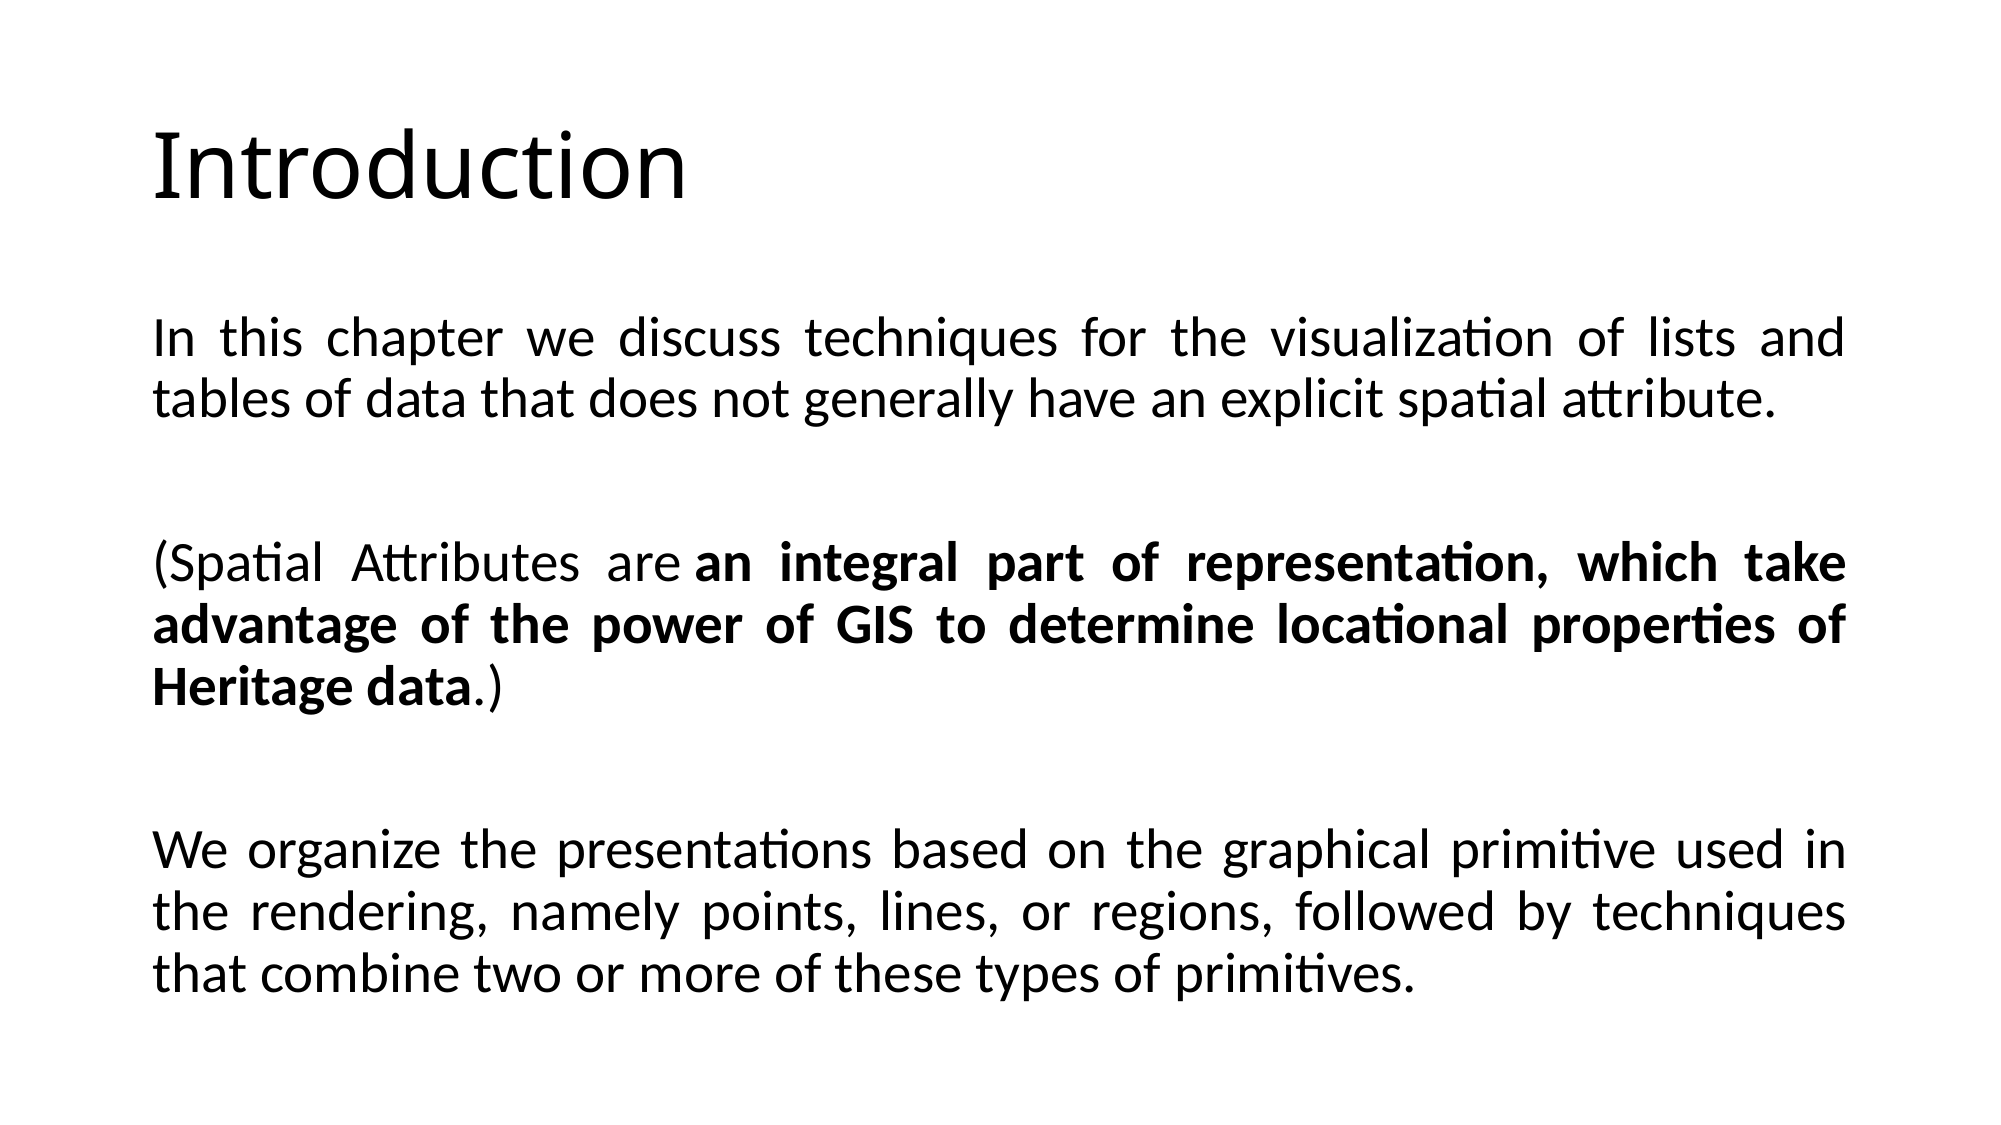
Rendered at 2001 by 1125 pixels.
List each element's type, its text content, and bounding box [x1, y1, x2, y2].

list In this chapter we discuss techniques for the visualization of lists and tables of data that does not generally have an explicit spatial attribute. (Spatial Attributes are an integral part of representation, which take advantage of the power of GIS to determine locational properties of Heritage data.) We organize the presentations based on the graphical primitive used in the rendering, namely points, lines, or regions, followed by techniques that combine two or more of these types of primitives. [137, 299, 1863, 1014]
title Introduction [137, 59, 1863, 278]
